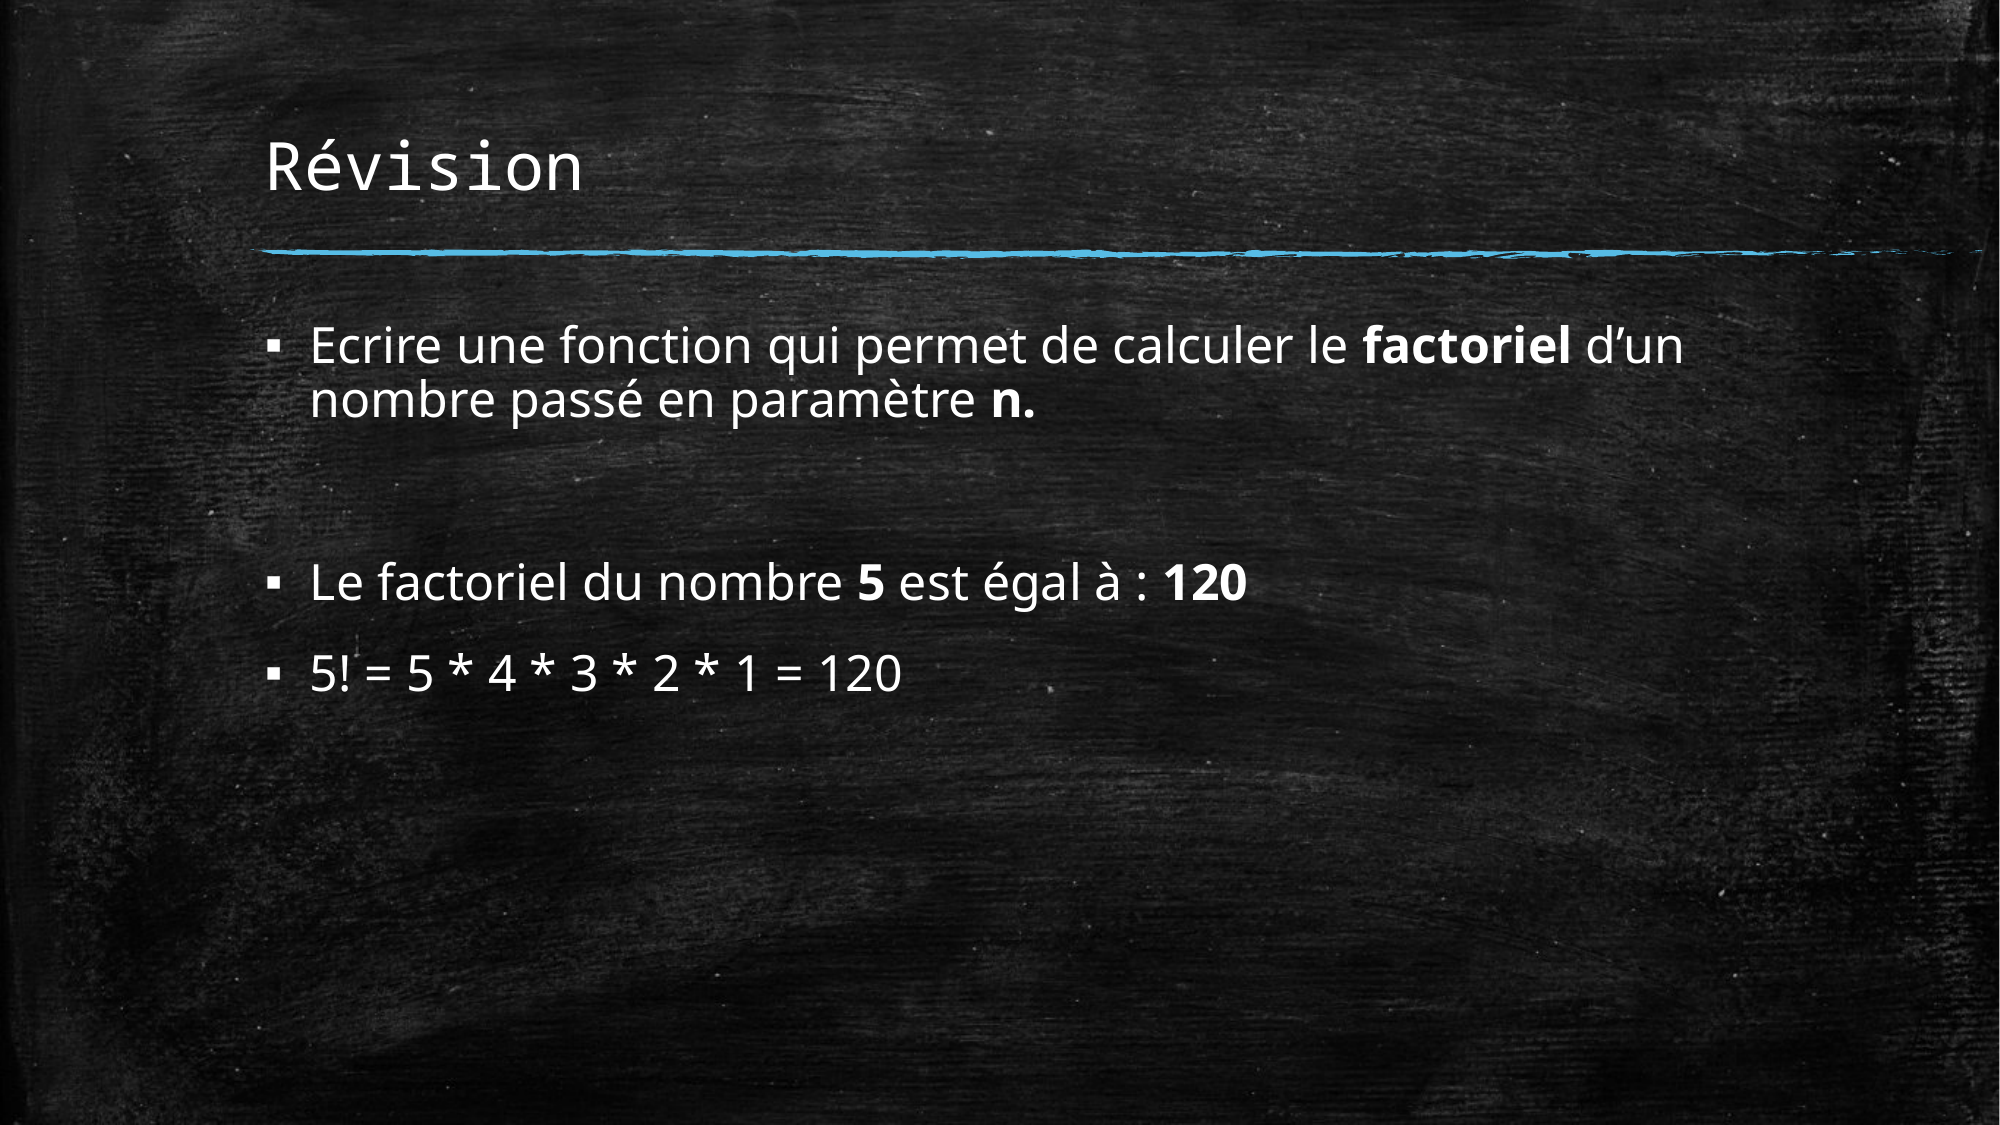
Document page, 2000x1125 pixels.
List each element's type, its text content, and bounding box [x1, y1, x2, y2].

list Ecrire une fonction qui permet de calculer le factoriel d’un nombre passé en paramètre n. Le factoriel du nombre 5 est égal à : 120 5! = 5 * 4 * 3 * 2 * 1 = 120 [249, 312, 1750, 1013]
title Révision [249, 45, 1750, 213]
